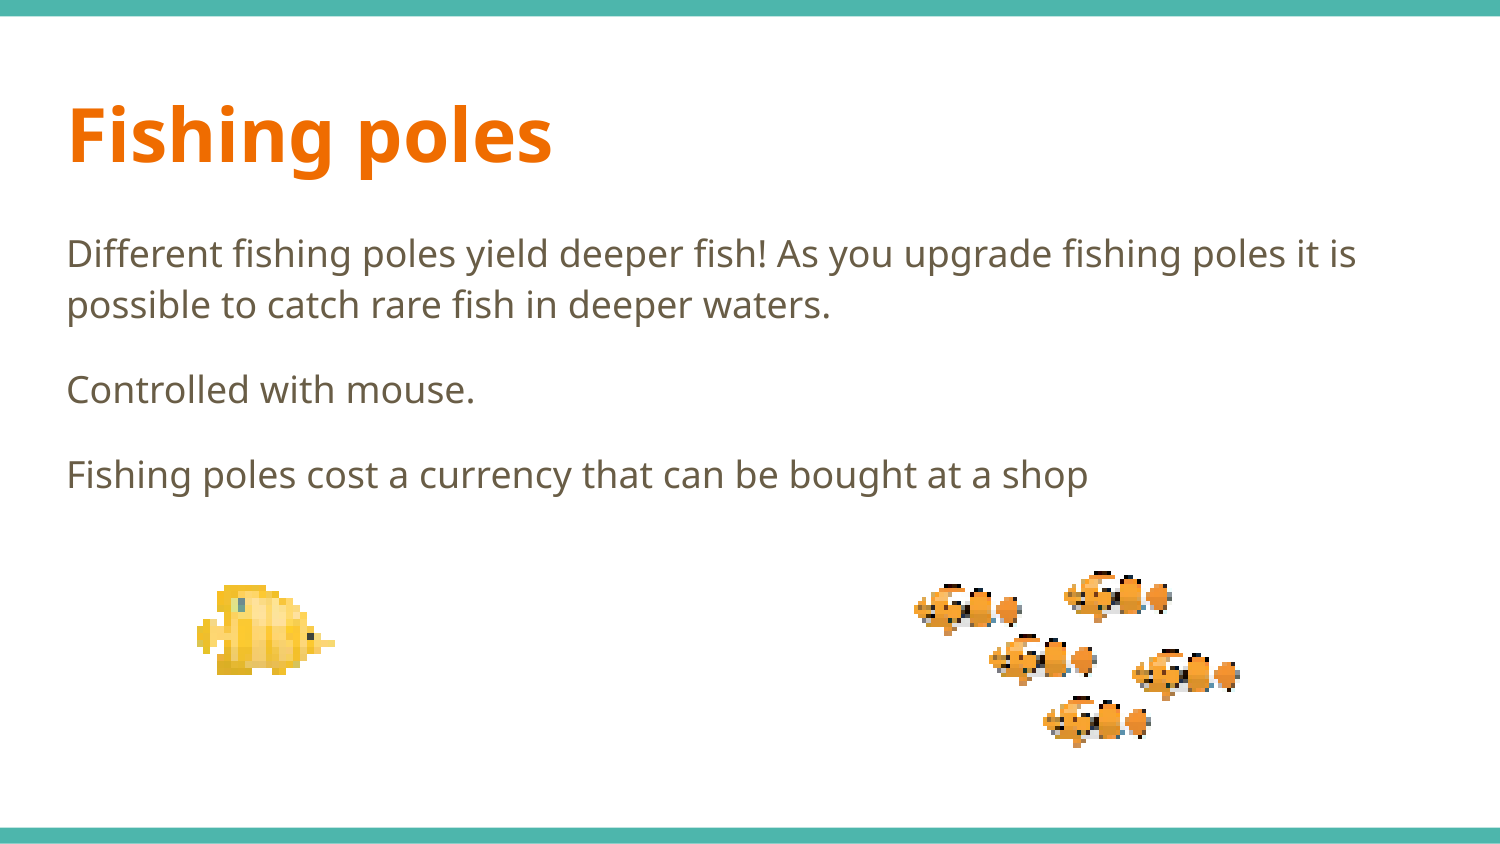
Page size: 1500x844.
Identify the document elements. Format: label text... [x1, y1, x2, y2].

picture [1043, 648, 1240, 749]
picture [1063, 571, 1172, 624]
list Different fishing poles yield deeper fish! As you upgrade fishing poles it is possible to catch rare fish in deeper waters. Controlled with mouse. Fishing poles cost a currency that can be bought at a shop [51, 207, 1449, 750]
picture [913, 584, 1097, 686]
title Fishing poles [51, 72, 1449, 189]
picture [197, 585, 335, 675]
